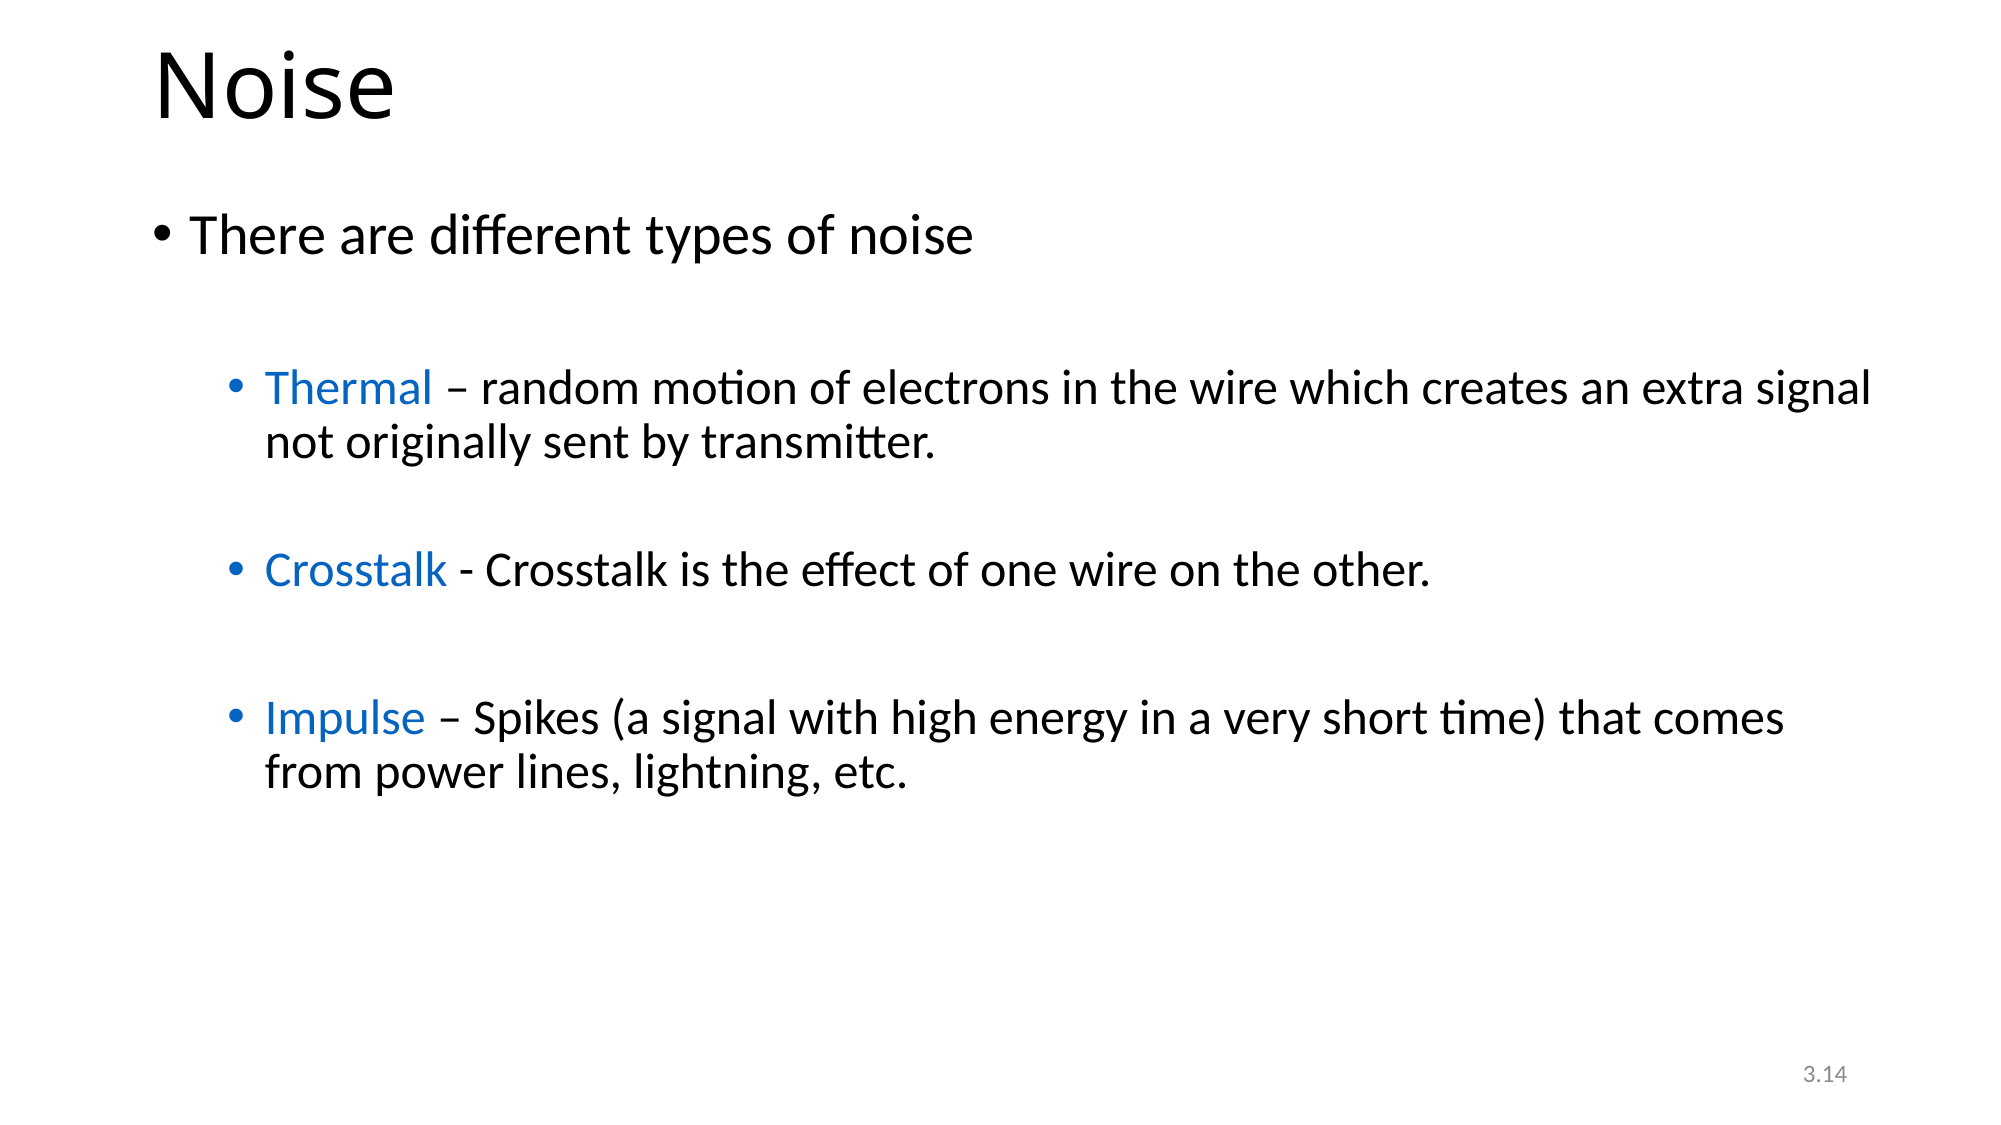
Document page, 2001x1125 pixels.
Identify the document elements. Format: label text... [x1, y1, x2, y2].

slide_number 3.14 [1412, 1042, 1863, 1103]
title Noise [137, 32, 1413, 196]
list There are different types of noise Thermal – random motion of electrons in the wire which creates an extra signal not originally sent by transmitter. Crosstalk - Crosstalk is the effect of one wire on the other. Impulse – Spikes (a signal with high energy in a very short time) that comes from power lines, lightning, etc. [137, 196, 1892, 910]
